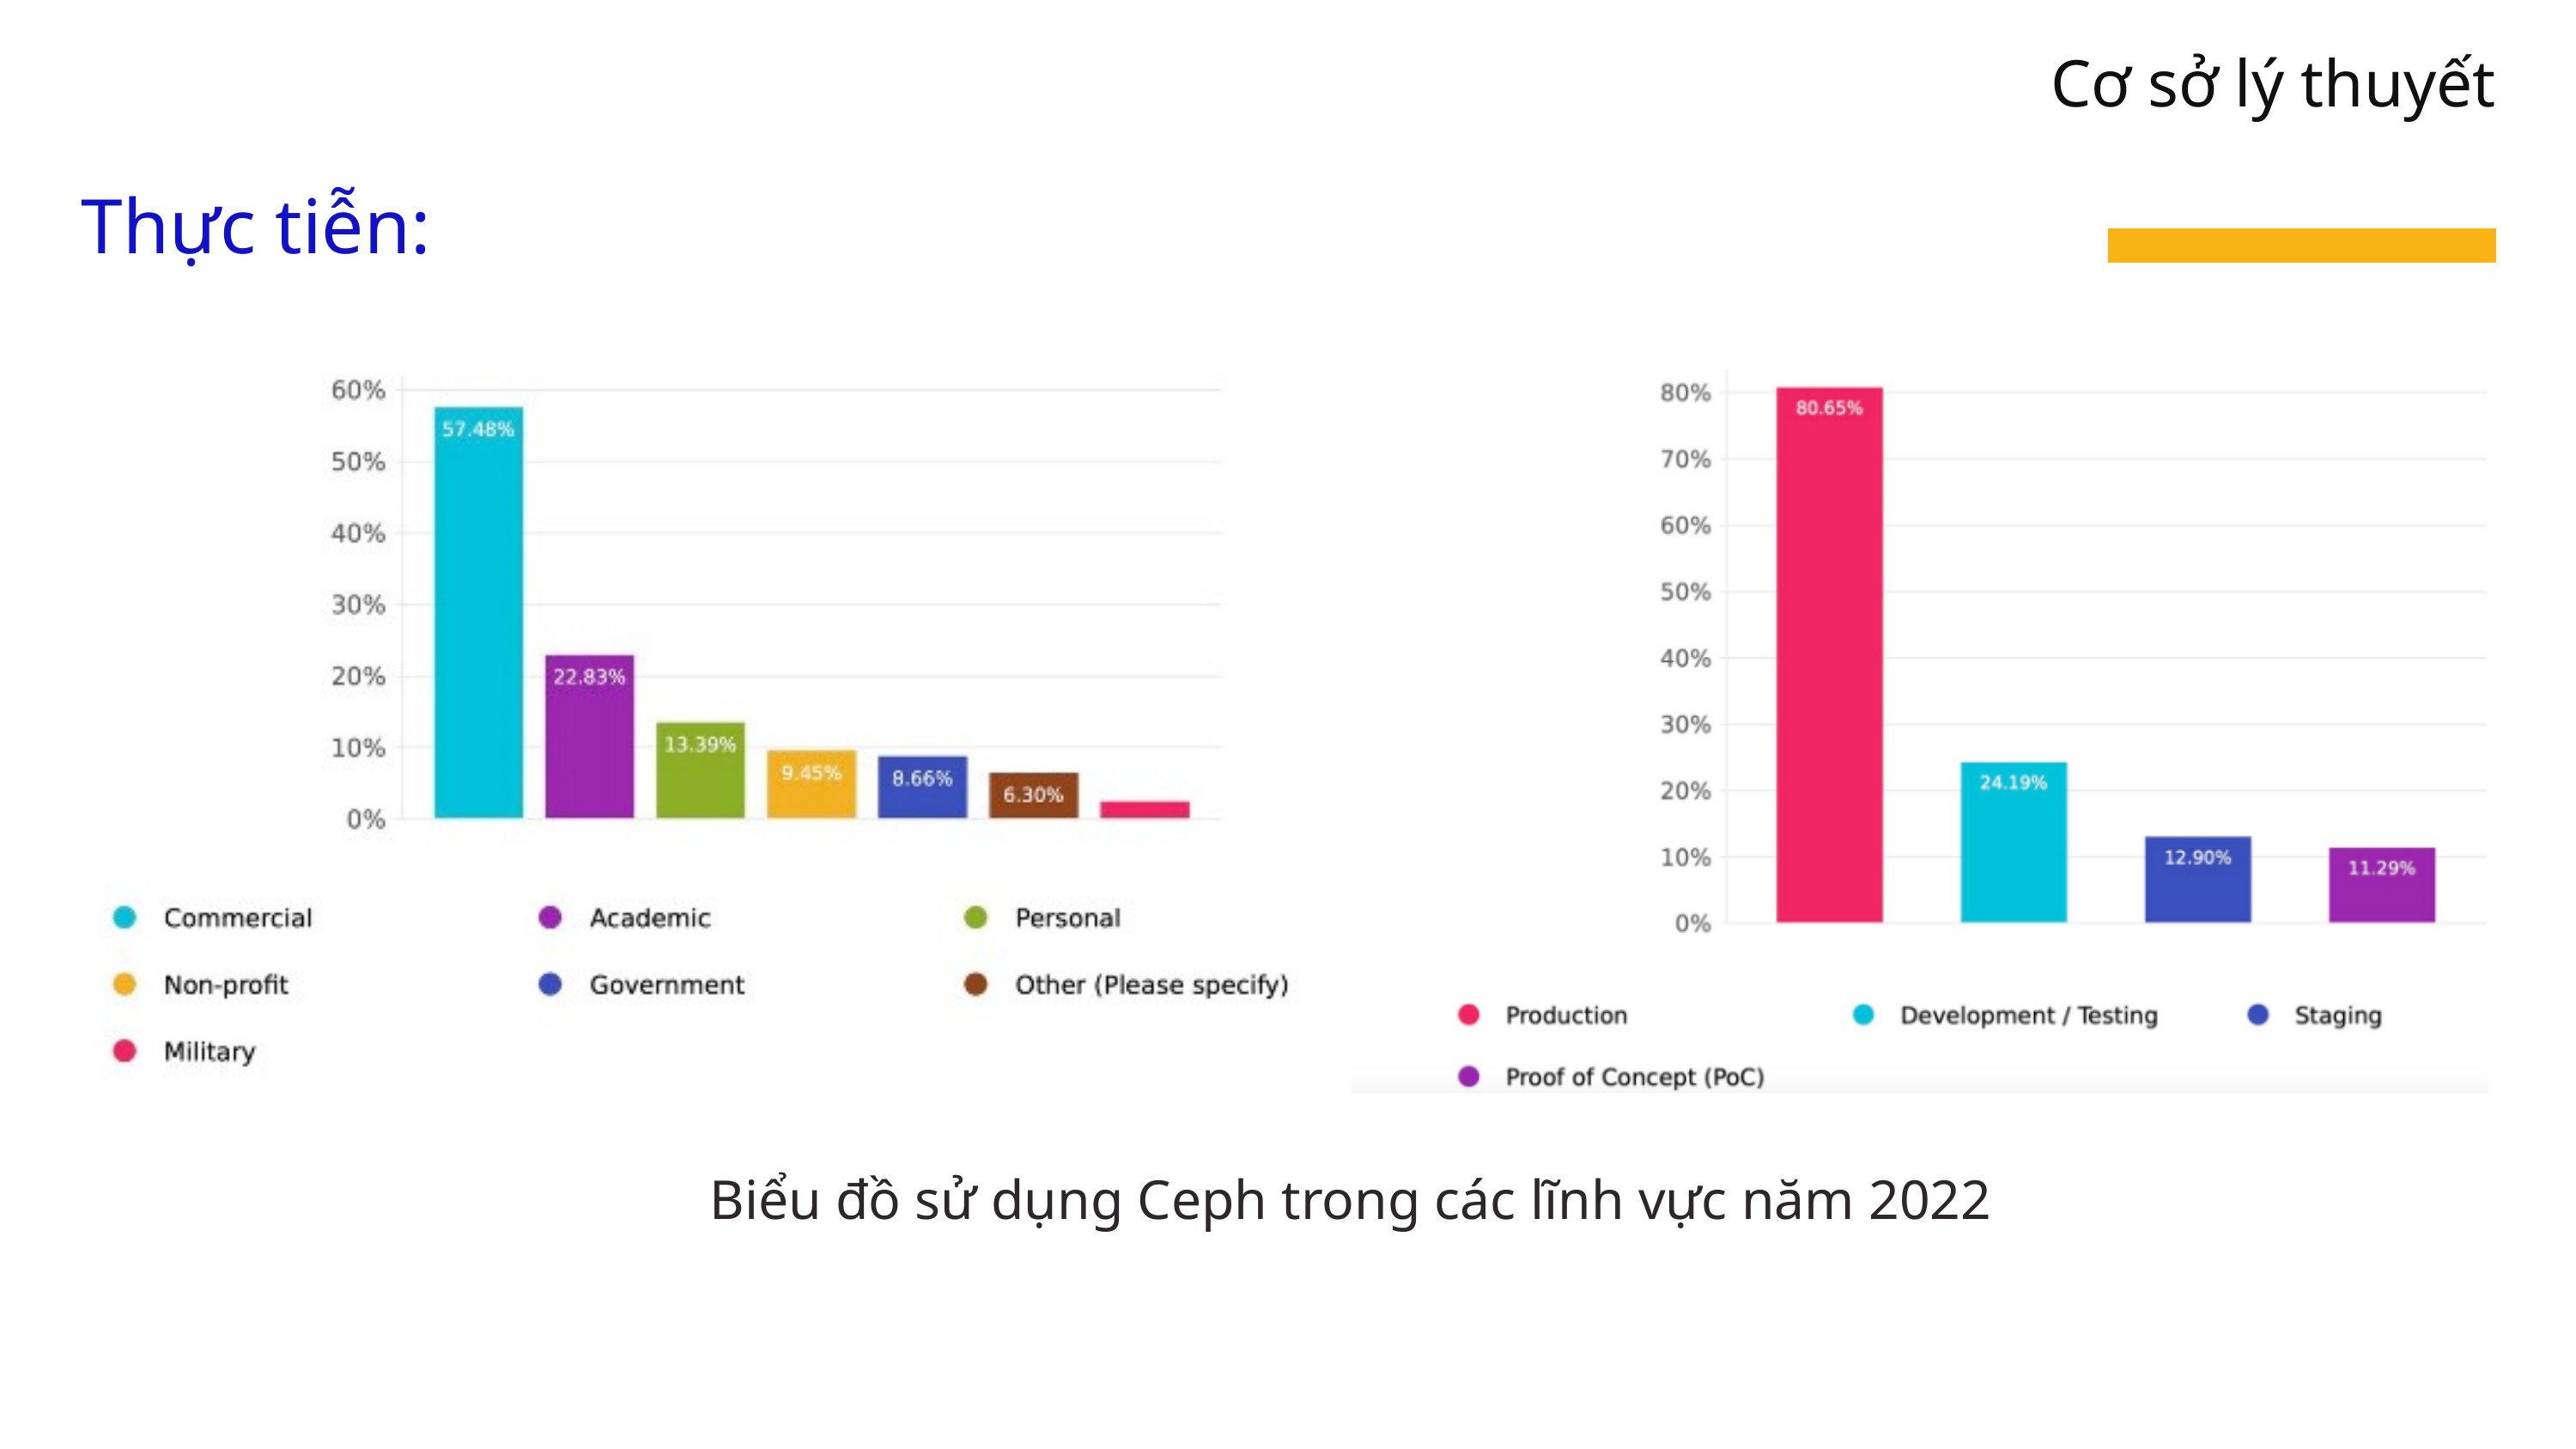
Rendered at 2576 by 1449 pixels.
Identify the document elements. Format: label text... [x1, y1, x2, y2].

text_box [2107, 227, 2497, 264]
text_box Cơ sở lý thuyết [2004, 29, 2497, 120]
text_box [81, 340, 1310, 1085]
text_box Biểu đồ sử dụng Ceph trong các lĩnh vực năm 2022 [400, 1155, 2302, 1306]
text_box [1351, 352, 2497, 1097]
text_box Thực tiễn: [81, 197, 1016, 270]
